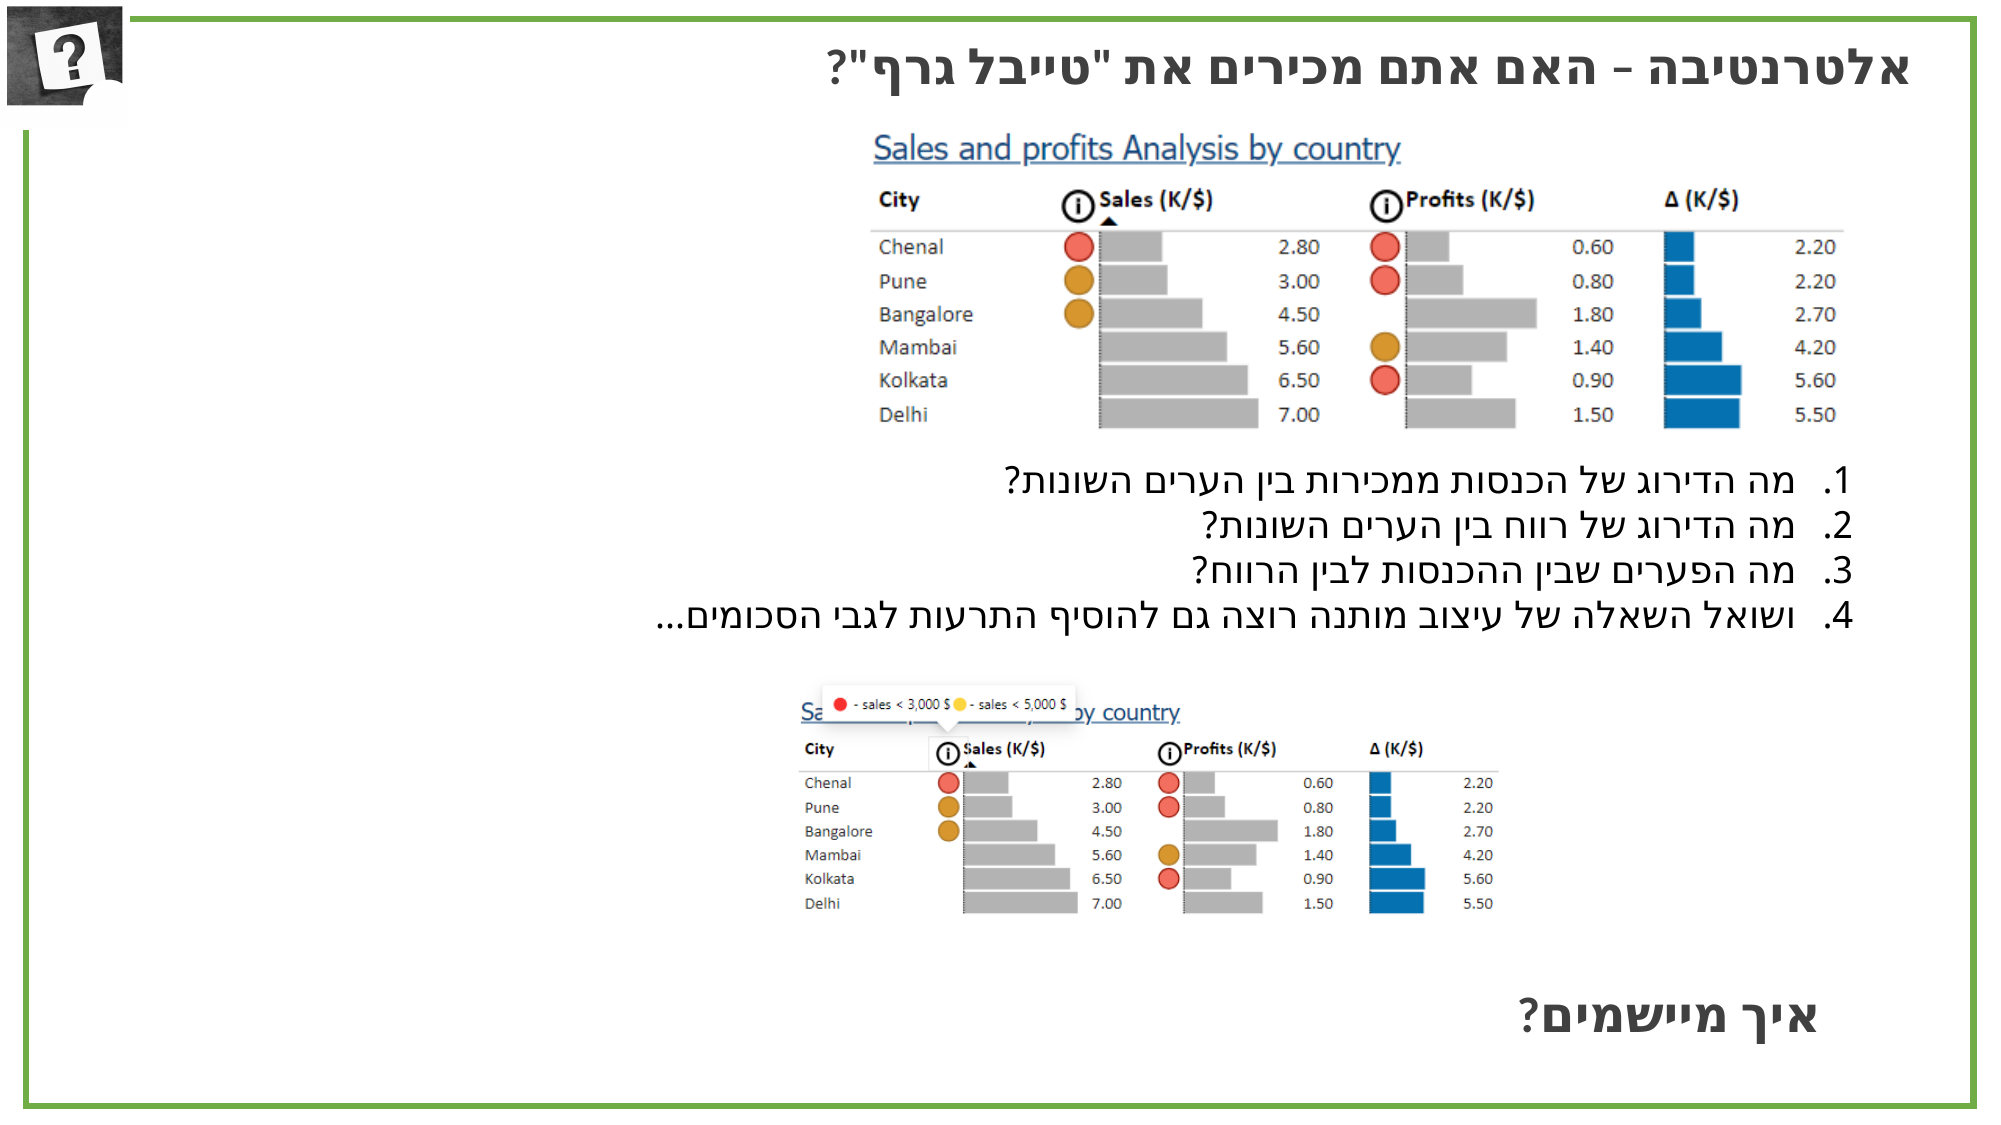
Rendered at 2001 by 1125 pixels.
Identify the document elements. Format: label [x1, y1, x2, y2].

picture [857, 102, 1883, 462]
text_box [25, 18, 1974, 1107]
picture [765, 637, 1645, 999]
picture [0, 0, 130, 130]
